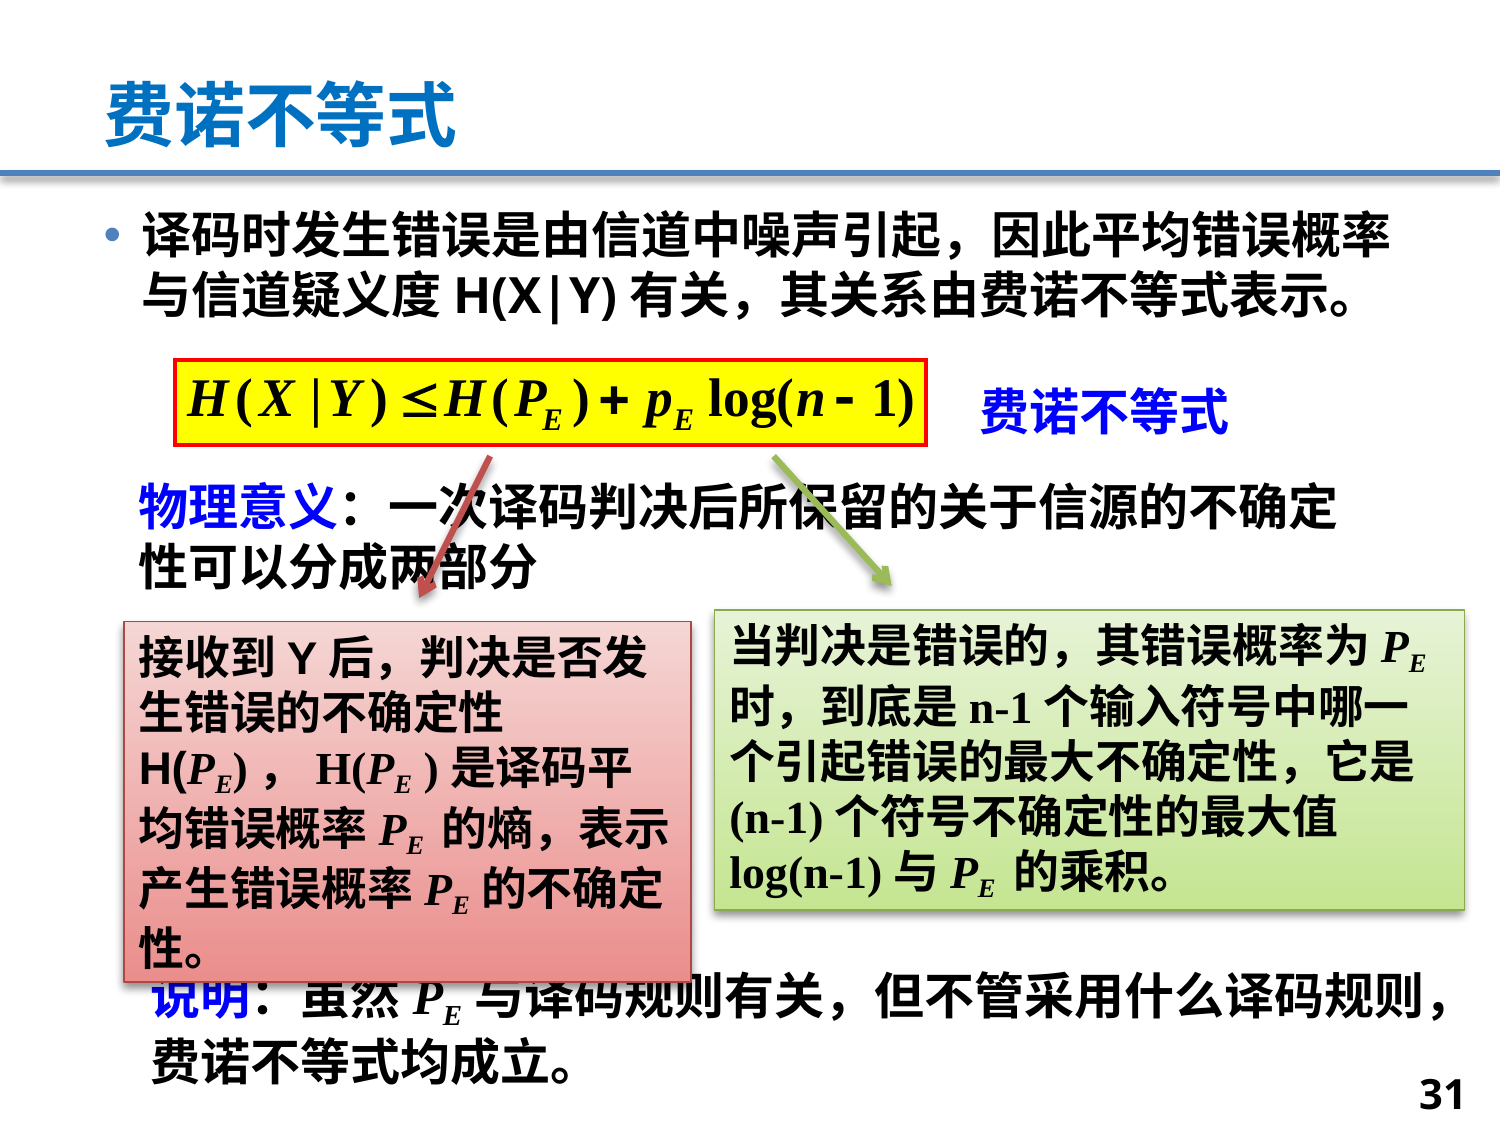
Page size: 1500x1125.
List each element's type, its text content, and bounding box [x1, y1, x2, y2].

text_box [176, 361, 924, 444]
text_box 物理意义：一次译码判决后所保留的关于信源的不确定性可以分成两部分 [496, 467, 1376, 603]
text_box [773, 455, 892, 587]
list 译码时发生错误是由信道中噪声引起，因此平均错误概率与信道疑义度H(X|Y)有关，其关系由费诺不等式表示。 [88, 196, 1412, 362]
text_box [418, 455, 491, 599]
title 费诺不等式 [88, 30, 1412, 164]
text_box 接收到Y后，判决是否发生错误的不确定性H(PE)，H(PE )是译码平均错误概率PE 的熵，表示产生错误概率PE的不确定性。 [123, 621, 692, 983]
text_box 物理意义：一次译码判决后所保留的关于信源的不确定性可以分成两部分 [123, 467, 413, 603]
slide_number 31 [1379, 1075, 1483, 1118]
text_box 说明：虽然PE与译码规则有关，但不管采用什么译码规则，费诺不等式均成立。 [135, 957, 1447, 1099]
text_box 费诺不等式 [964, 373, 1245, 449]
text_box 当判决是错误的，其错误概率为PE时，到底是n-1个输入符号中哪一个引起错误的最大不确定性，它是(n-1)个符号不确定性的最大值log(n-1)与PE 的乘积。 [714, 609, 1465, 911]
